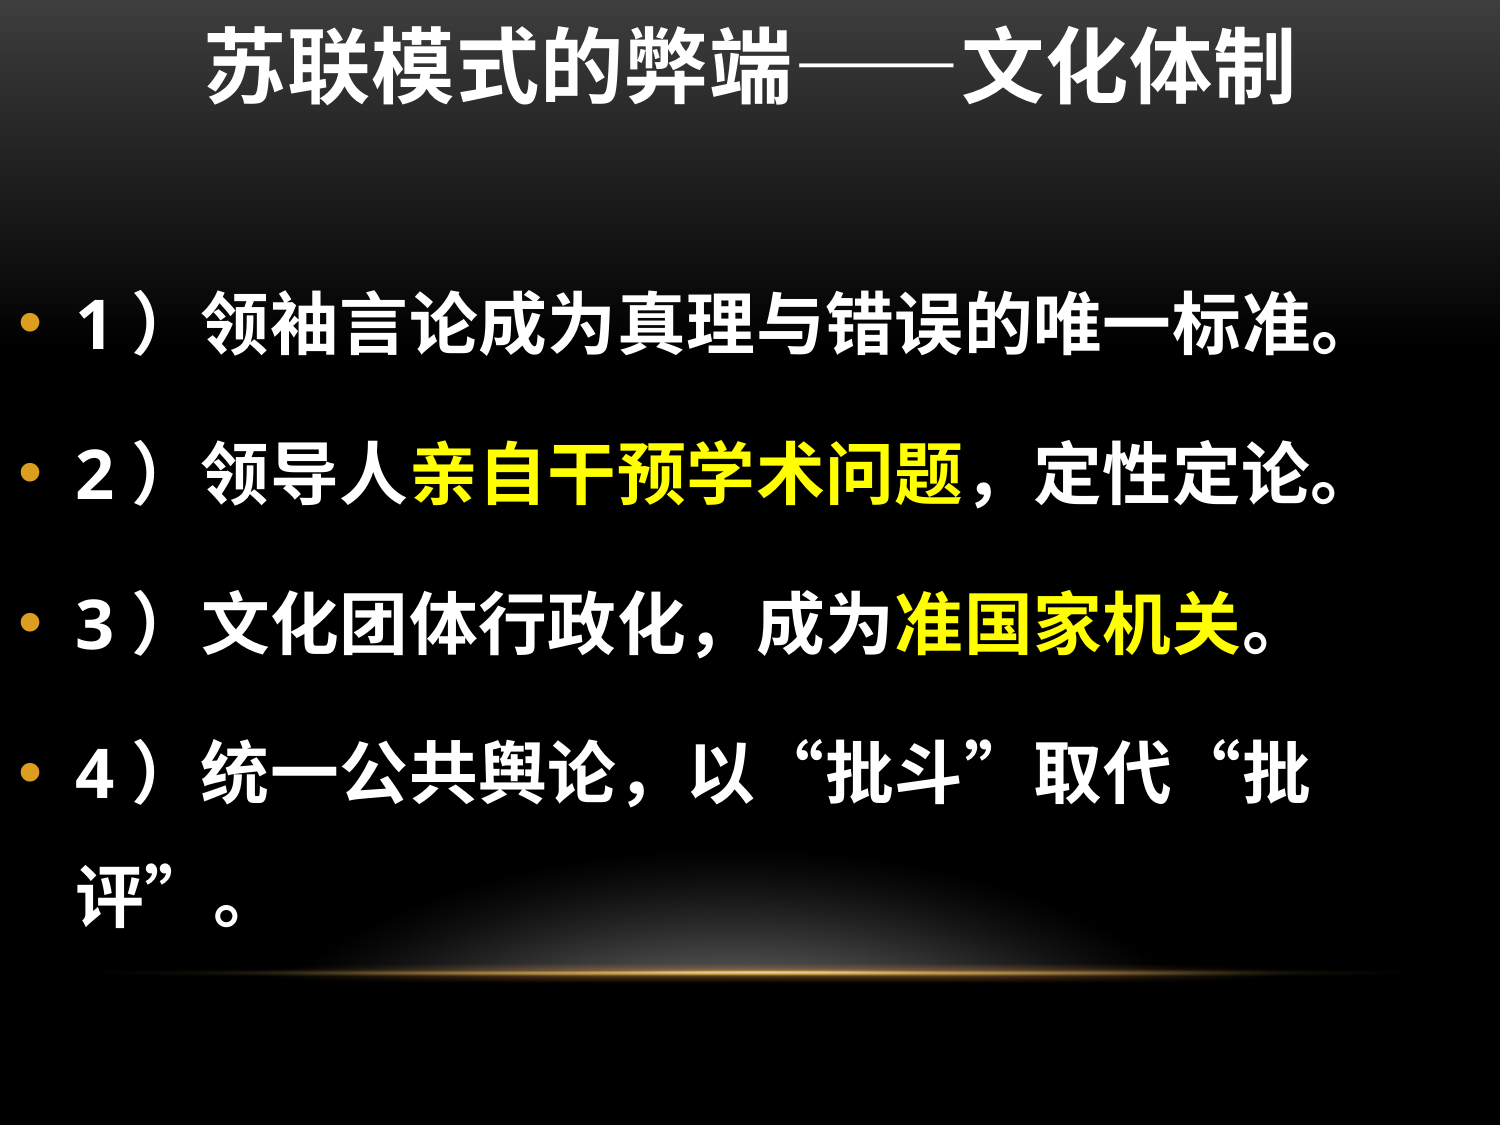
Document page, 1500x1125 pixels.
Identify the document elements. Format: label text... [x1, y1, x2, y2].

picture [0, 0, 1500, 1125]
title 苏联模式的弊端——文化体制 [100, 2, 1401, 122]
list 1）领袖言论成为真理与错误的唯一标准。 2）领导人亲自干预学术问题，定性定论。 3）文化团体行政化，成为准国家机关。 4）统一公共舆论，以“批斗”取代“批评”。 [3, 231, 1500, 1047]
